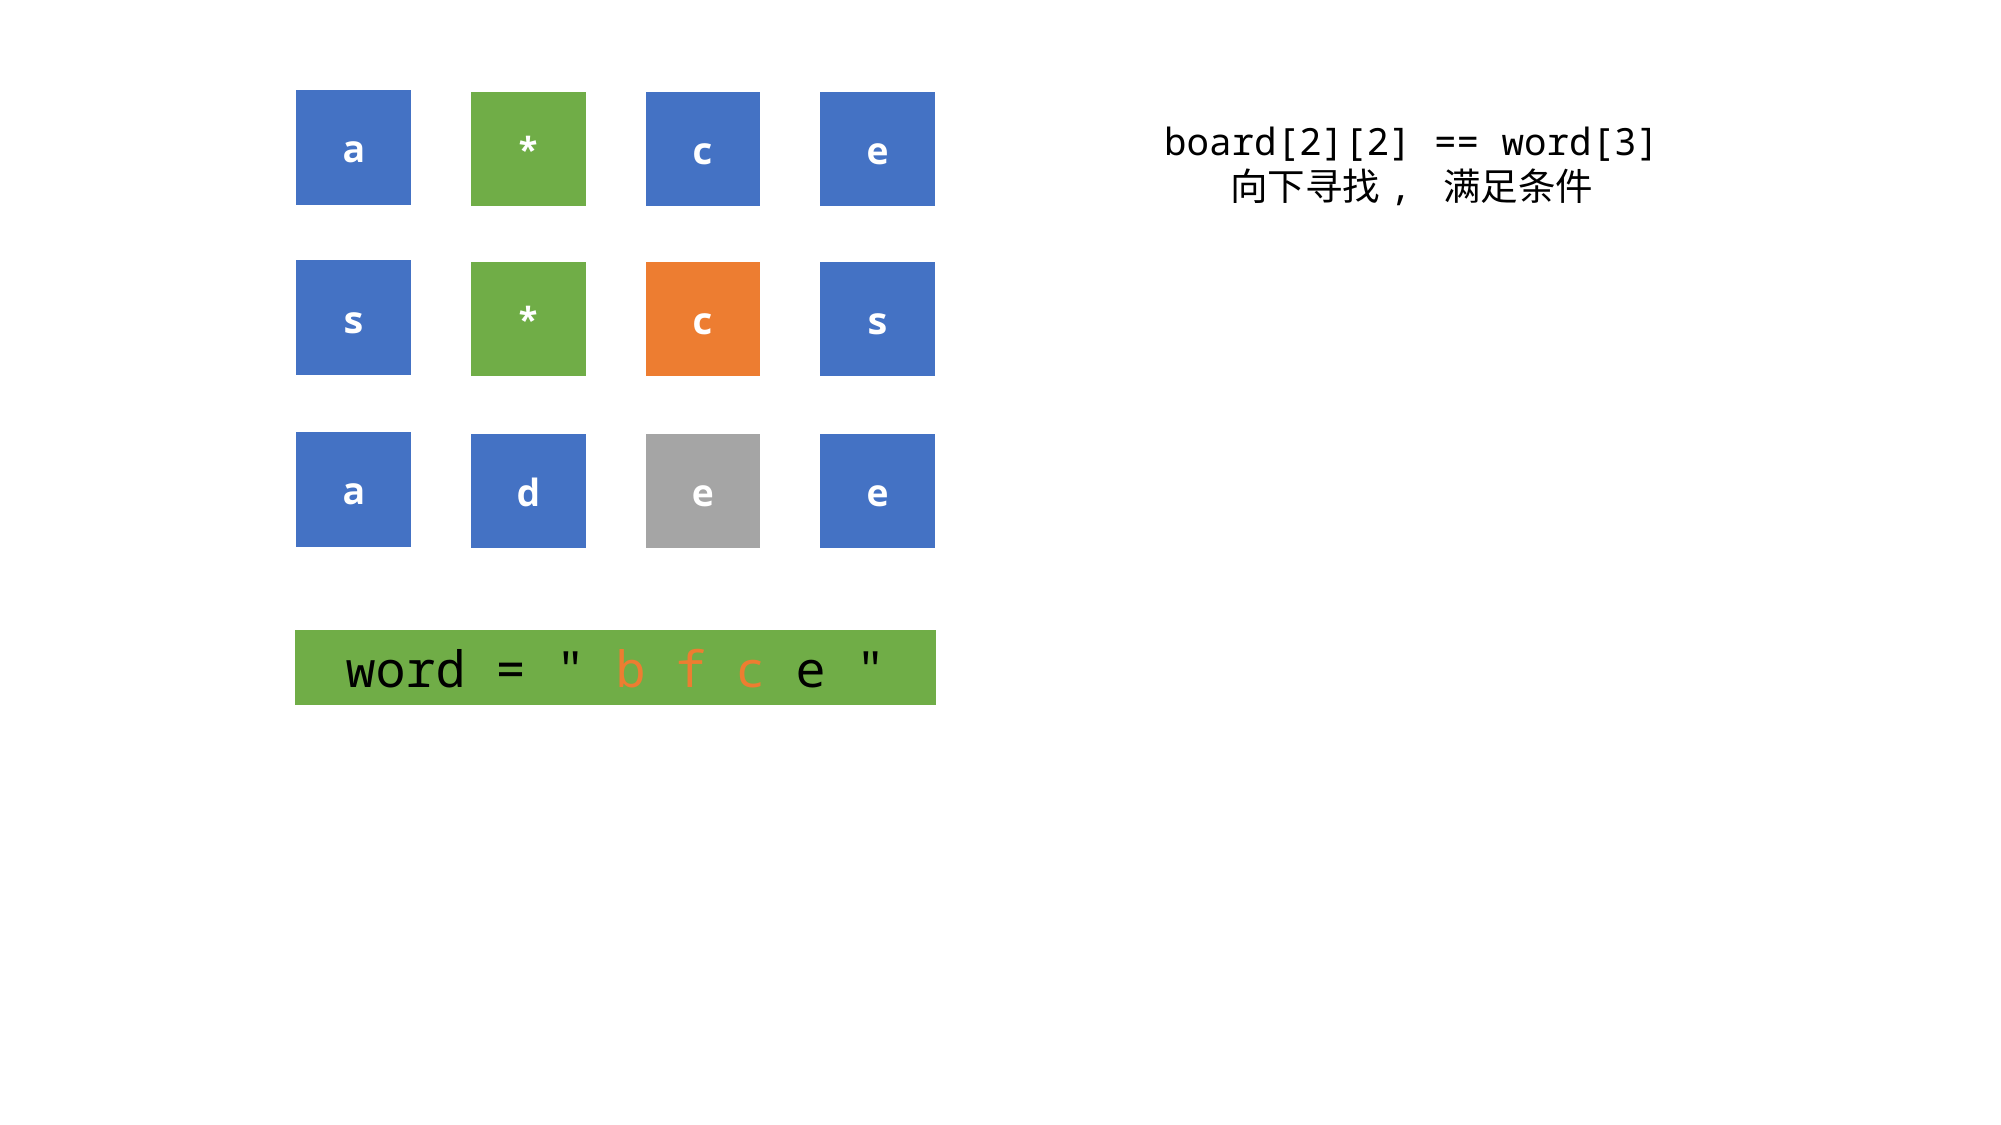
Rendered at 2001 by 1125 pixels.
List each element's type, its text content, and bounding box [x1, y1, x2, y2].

table_header e [646, 434, 760, 548]
table_header c [646, 92, 760, 206]
table_header e [820, 92, 935, 206]
text_box board[2][2] == word[3] 向下寻找, 满足条件 [1118, 110, 1705, 215]
table_header e [820, 434, 935, 548]
table_header s [296, 260, 411, 375]
table_header d [471, 434, 586, 548]
table_header a [296, 90, 411, 205]
text_box word = " b f c e " [295, 630, 936, 705]
table_header a [296, 432, 411, 547]
table_header * [471, 92, 586, 206]
table_header c [646, 262, 760, 376]
table_header s [820, 262, 935, 376]
table_header * [471, 262, 586, 376]
